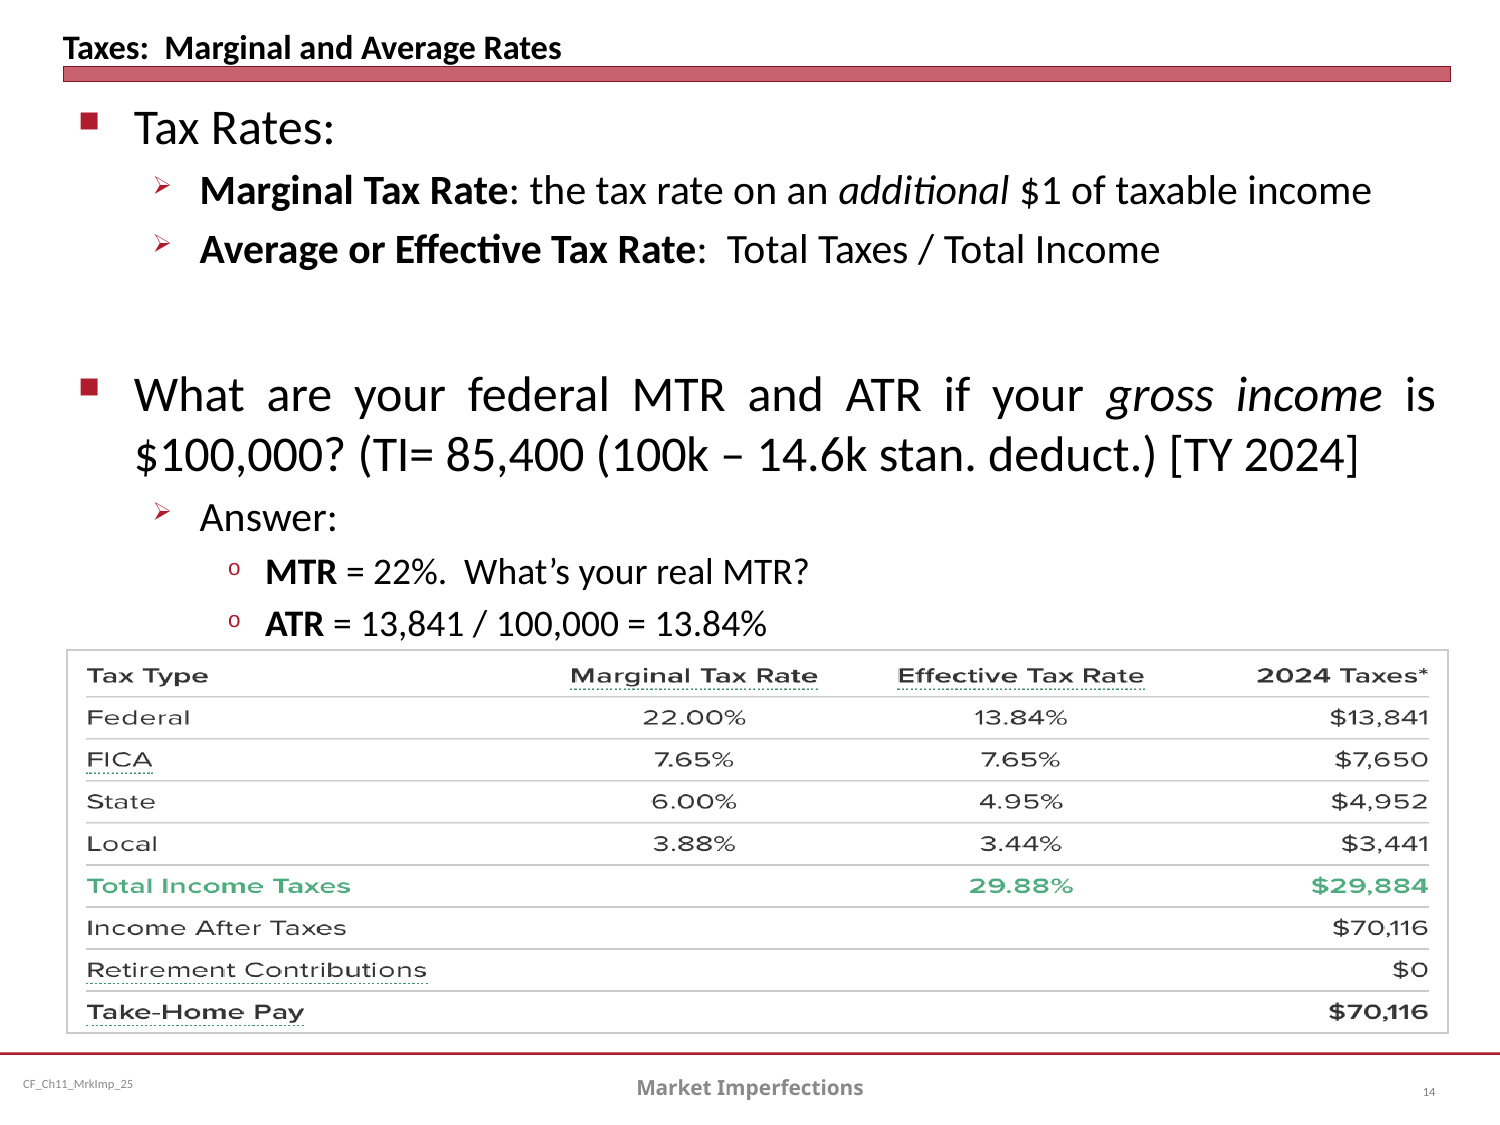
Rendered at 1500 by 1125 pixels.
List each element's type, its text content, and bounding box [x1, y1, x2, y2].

picture [62, 649, 1451, 1038]
slide_number 14 [1375, 1061, 1451, 1122]
title Taxes: Marginal and Average Rates [62, 6, 1451, 67]
footer Market Imperfections [512, 1056, 988, 1117]
list Tax Rates: Marginal Tax Rate: the tax rate on an additional $1 of taxable income Average or Effective Tax Rate: Total Taxes / Total Income What are your federal MTR and ATR if your gross income is $100,000? (TI= 85,400 (100k – 14.6k stan. deduct.) [TY 2024] Answer: MTR = 22%. What’s your real MTR? ATR = 13,841 / 100,000 = 13.84% [63, 87, 1451, 649]
